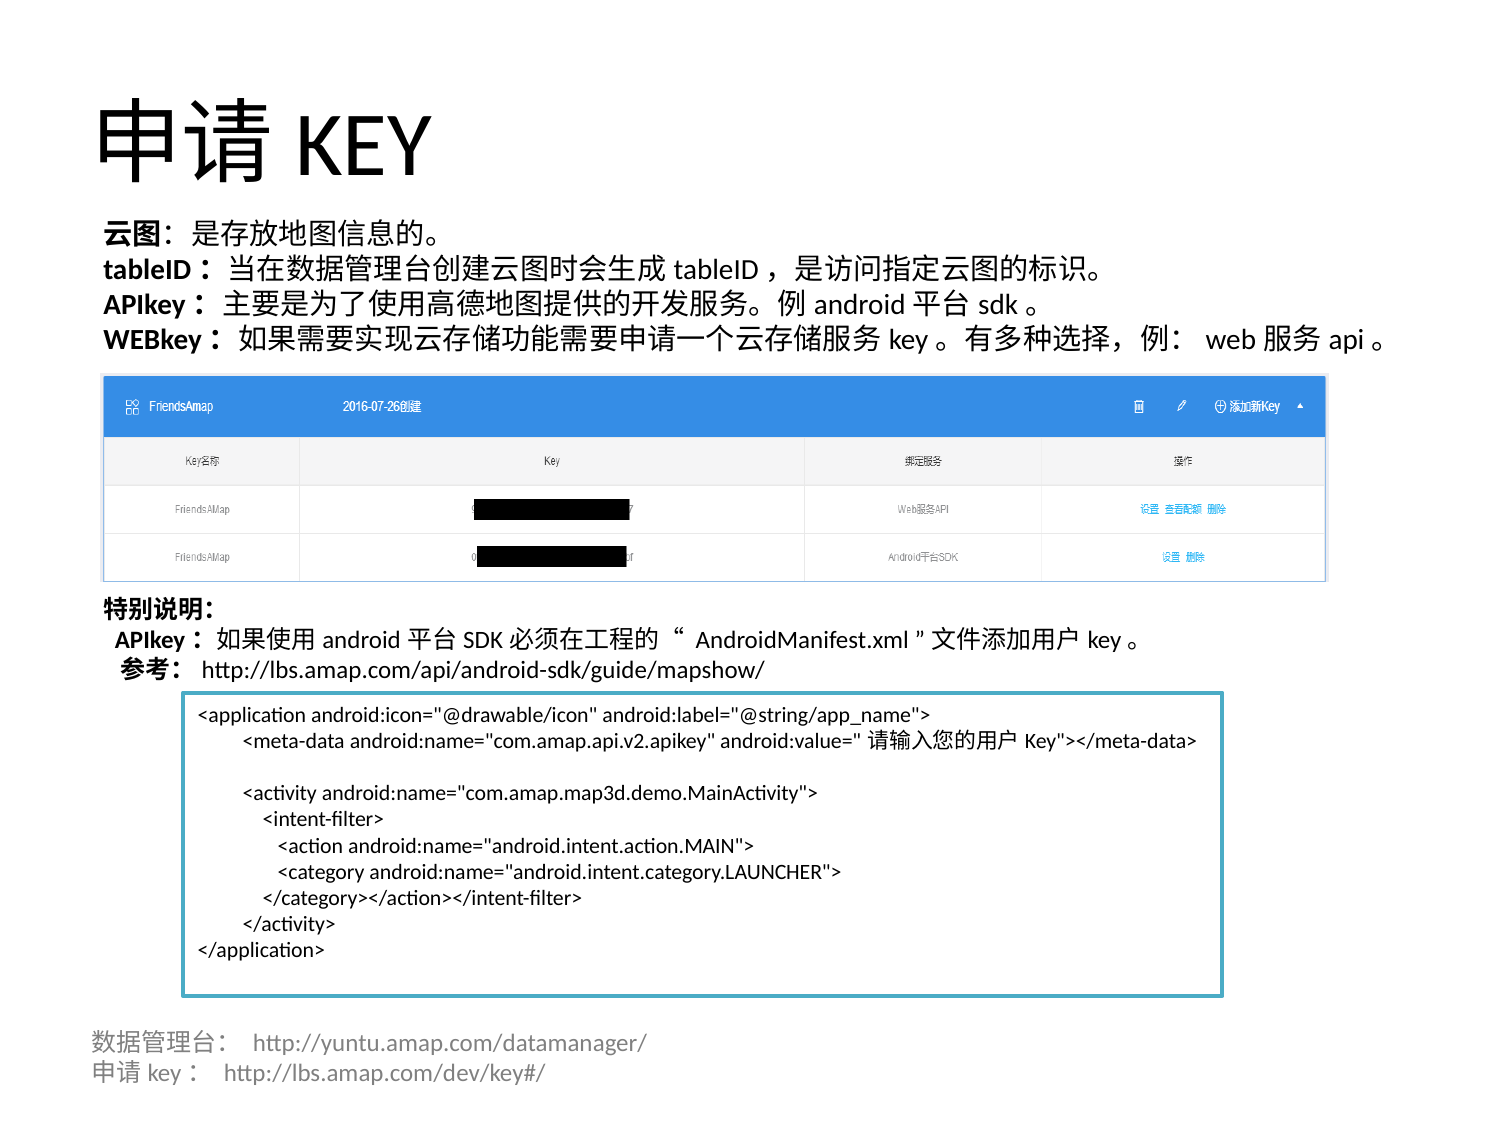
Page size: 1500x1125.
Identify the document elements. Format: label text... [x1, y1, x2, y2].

text_box 云图：是存放地图信息的。 tableID：当在数据管理台创建云图时会生成tableID，是访问指定云图的标识。 APIkey：主要是为了使用高德地图提供的开发服务。例android平台sdk。 WEBkey：如果需要实现云存储功能需要申请一个云存储服务key。有多种选择，例：web服务api。 [88, 208, 1459, 363]
picture [100, 373, 1329, 582]
text_box <application android:icon="@drawable/icon" android:label="@string/app_name"> <meta-data android:name="com.amap.api.v2.apikey" android:value="请输入您的用户Key"></meta-data> <activity android:name="com.amap.map3d.demo.MainActivity"> <intent-filter> <action android:name="android.intent.action.MAIN"> <category android:name="android.intent.category.LAUNCHER"> </category></action></intent-filter> </activity> </application> [181, 691, 1224, 998]
text_box 特别说明： APIkey：如果使用android平台SDK必须在工程的“ AndroidManifest.xml ”文件添加用户key。 参考：http://lbs.amap.com/api/android-sdk/guide/mapshow/ [88, 586, 1436, 691]
text_box 数据管理台： http://yuntu.amap.com/datamanager/ 申请key： http://lbs.amap.com/dev/key#/ [76, 1018, 1329, 1094]
title 申请KEY [75, 45, 1425, 233]
